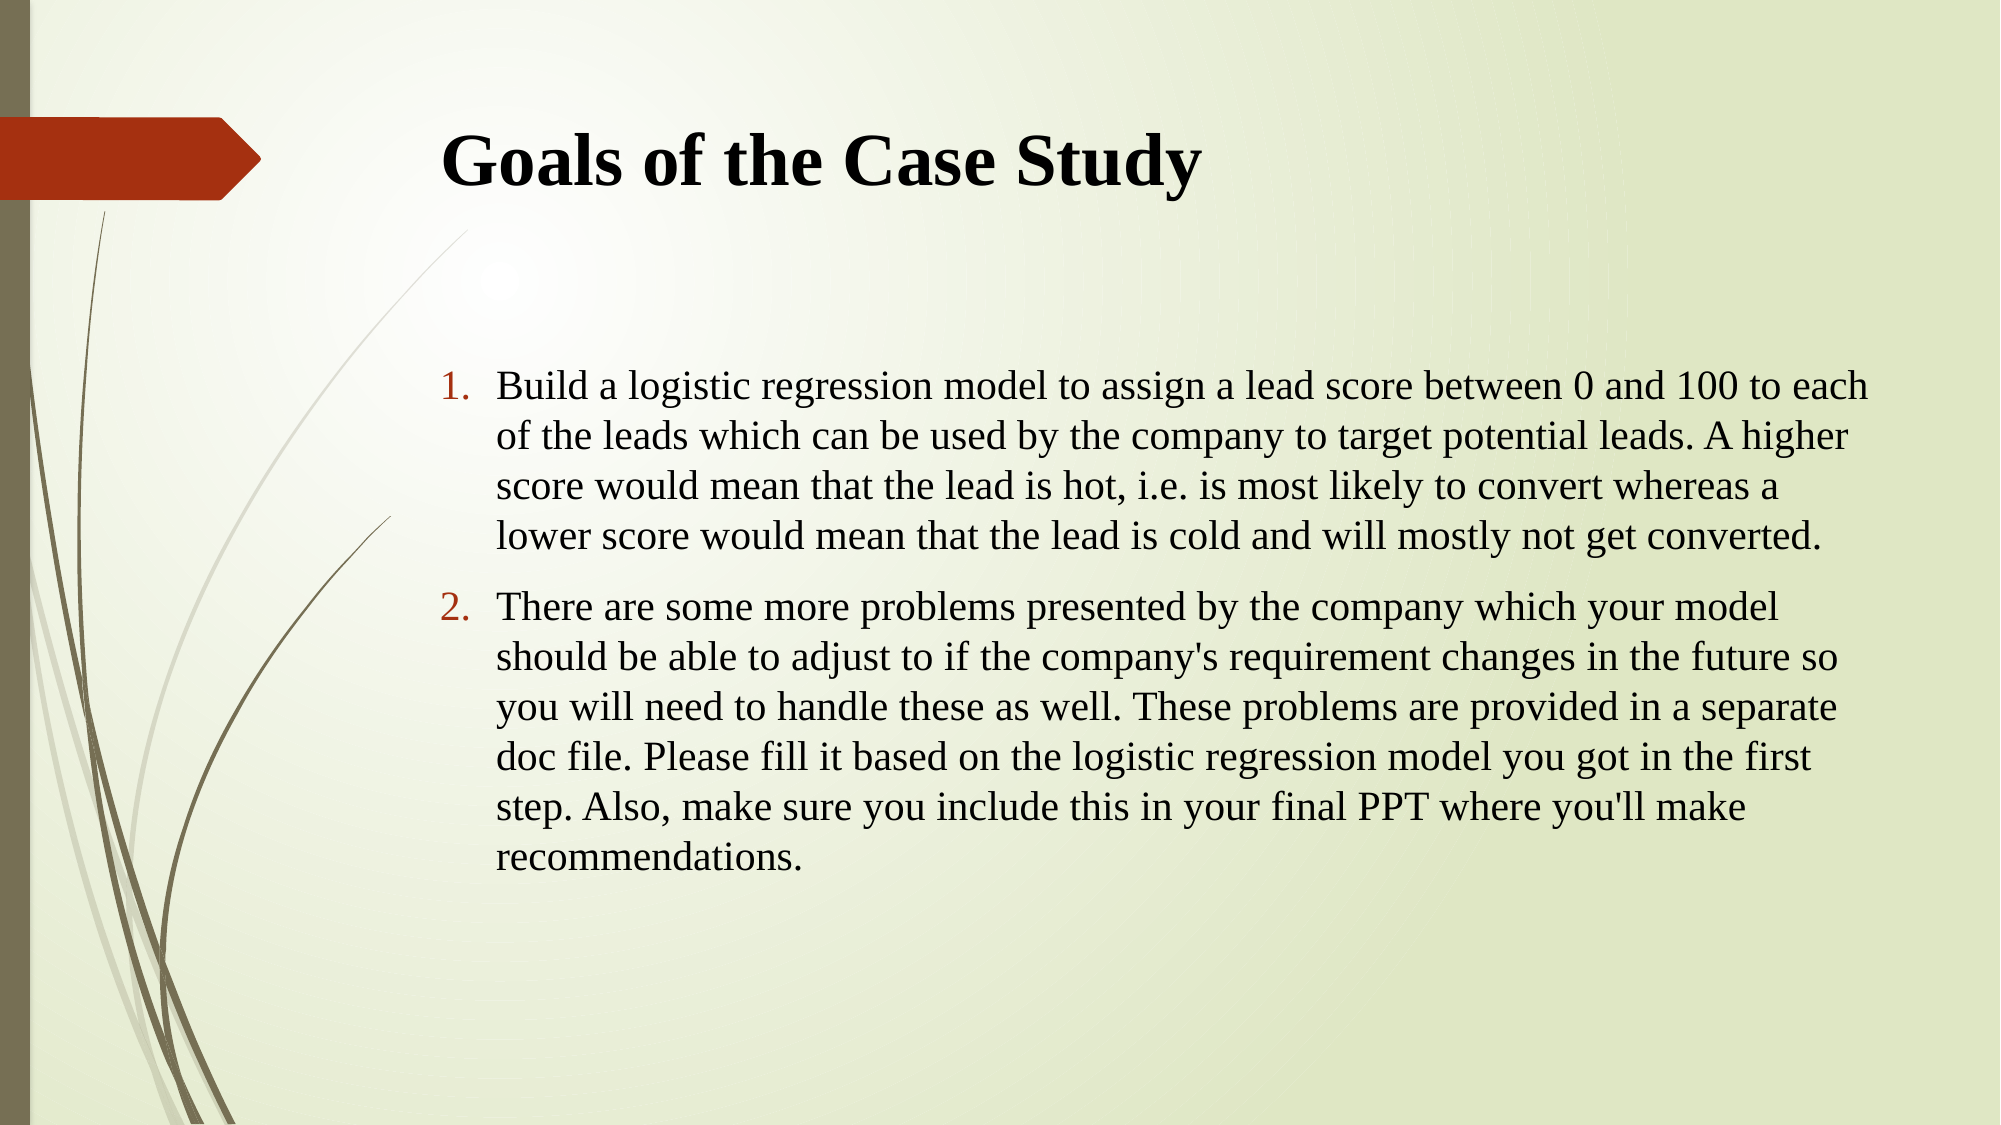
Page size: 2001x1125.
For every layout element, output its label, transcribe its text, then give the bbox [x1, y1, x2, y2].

title Goals of the Case Study [425, 102, 1888, 313]
list Build a logistic regression model to assign a lead score between 0 and 100 to each of the leads which can be used by the company to target potential leads. A higher score would mean that the lead is hot, i.e. is most likely to convert whereas a lower score would mean that the lead is cold and will mostly not get converted. There are some more problems presented by the company which your model should be able to adjust to if the company's requirement changes in the future so you will need to handle these as well. These problems are provided in a separate doc file. Please fill it based on the logistic regression model you got in the first step. Also, make sure you include this in your final PPT where you'll make recommendations. [424, 350, 1888, 970]
